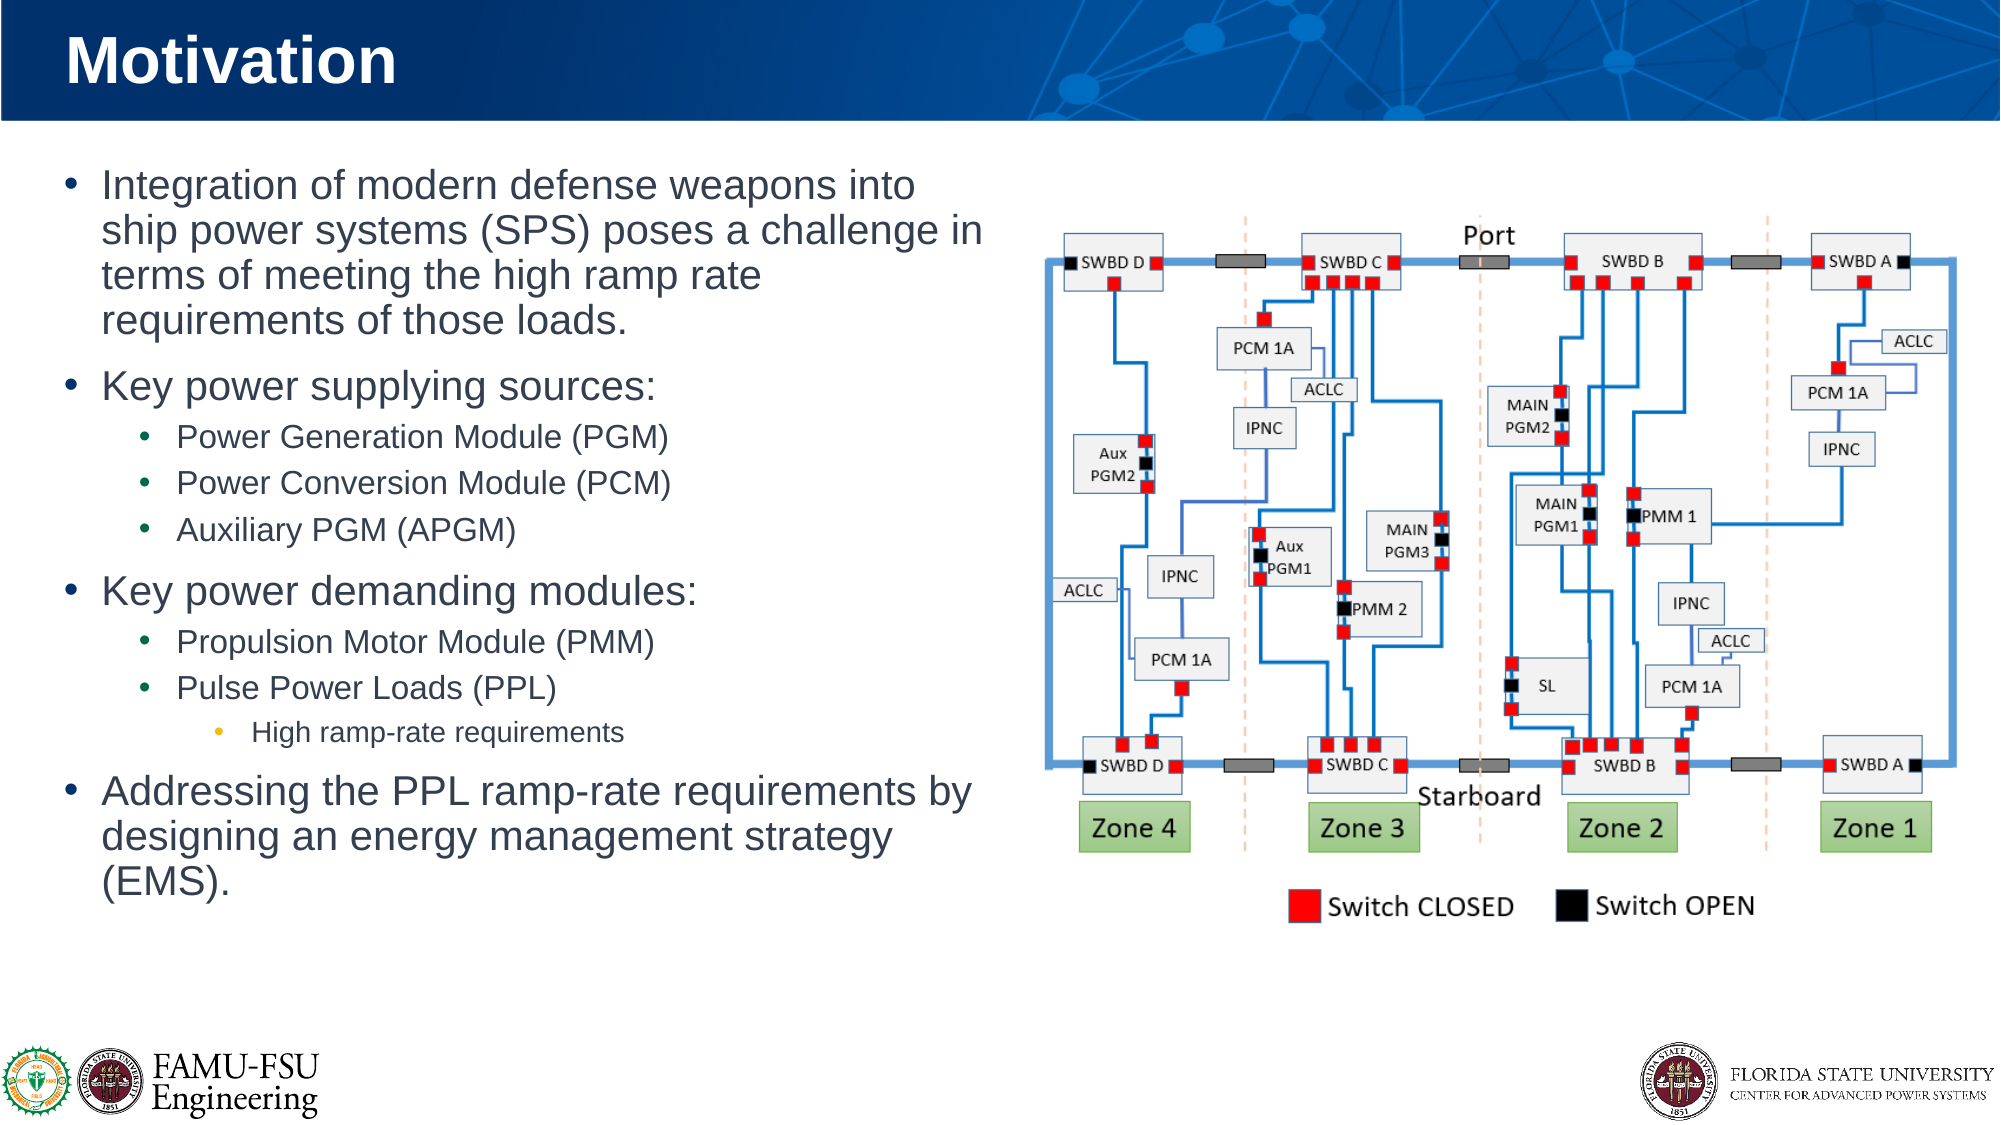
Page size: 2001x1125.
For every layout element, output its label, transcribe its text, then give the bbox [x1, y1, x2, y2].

list Integration of modern defense weapons into ship power systems (SPS) poses a challenge in terms of meeting the high ramp rate requirements of those loads. Key power supplying sources: Power Generation Module (PGM) Power Conversion Module (PCM) Auxiliary PGM (APGM) Key power demanding modules: Propulsion Motor Module (PMM) Pulse Power Loads (PPL) High ramp-rate requirements Addressing the PPL ramp-rate requirements by designing an energy management strategy (EMS). [48, 155, 1000, 1005]
picture [1, 0, 2000, 121]
picture [1634, 1031, 2000, 1125]
title Motivation [50, 9, 1938, 115]
picture [999, 213, 1984, 935]
